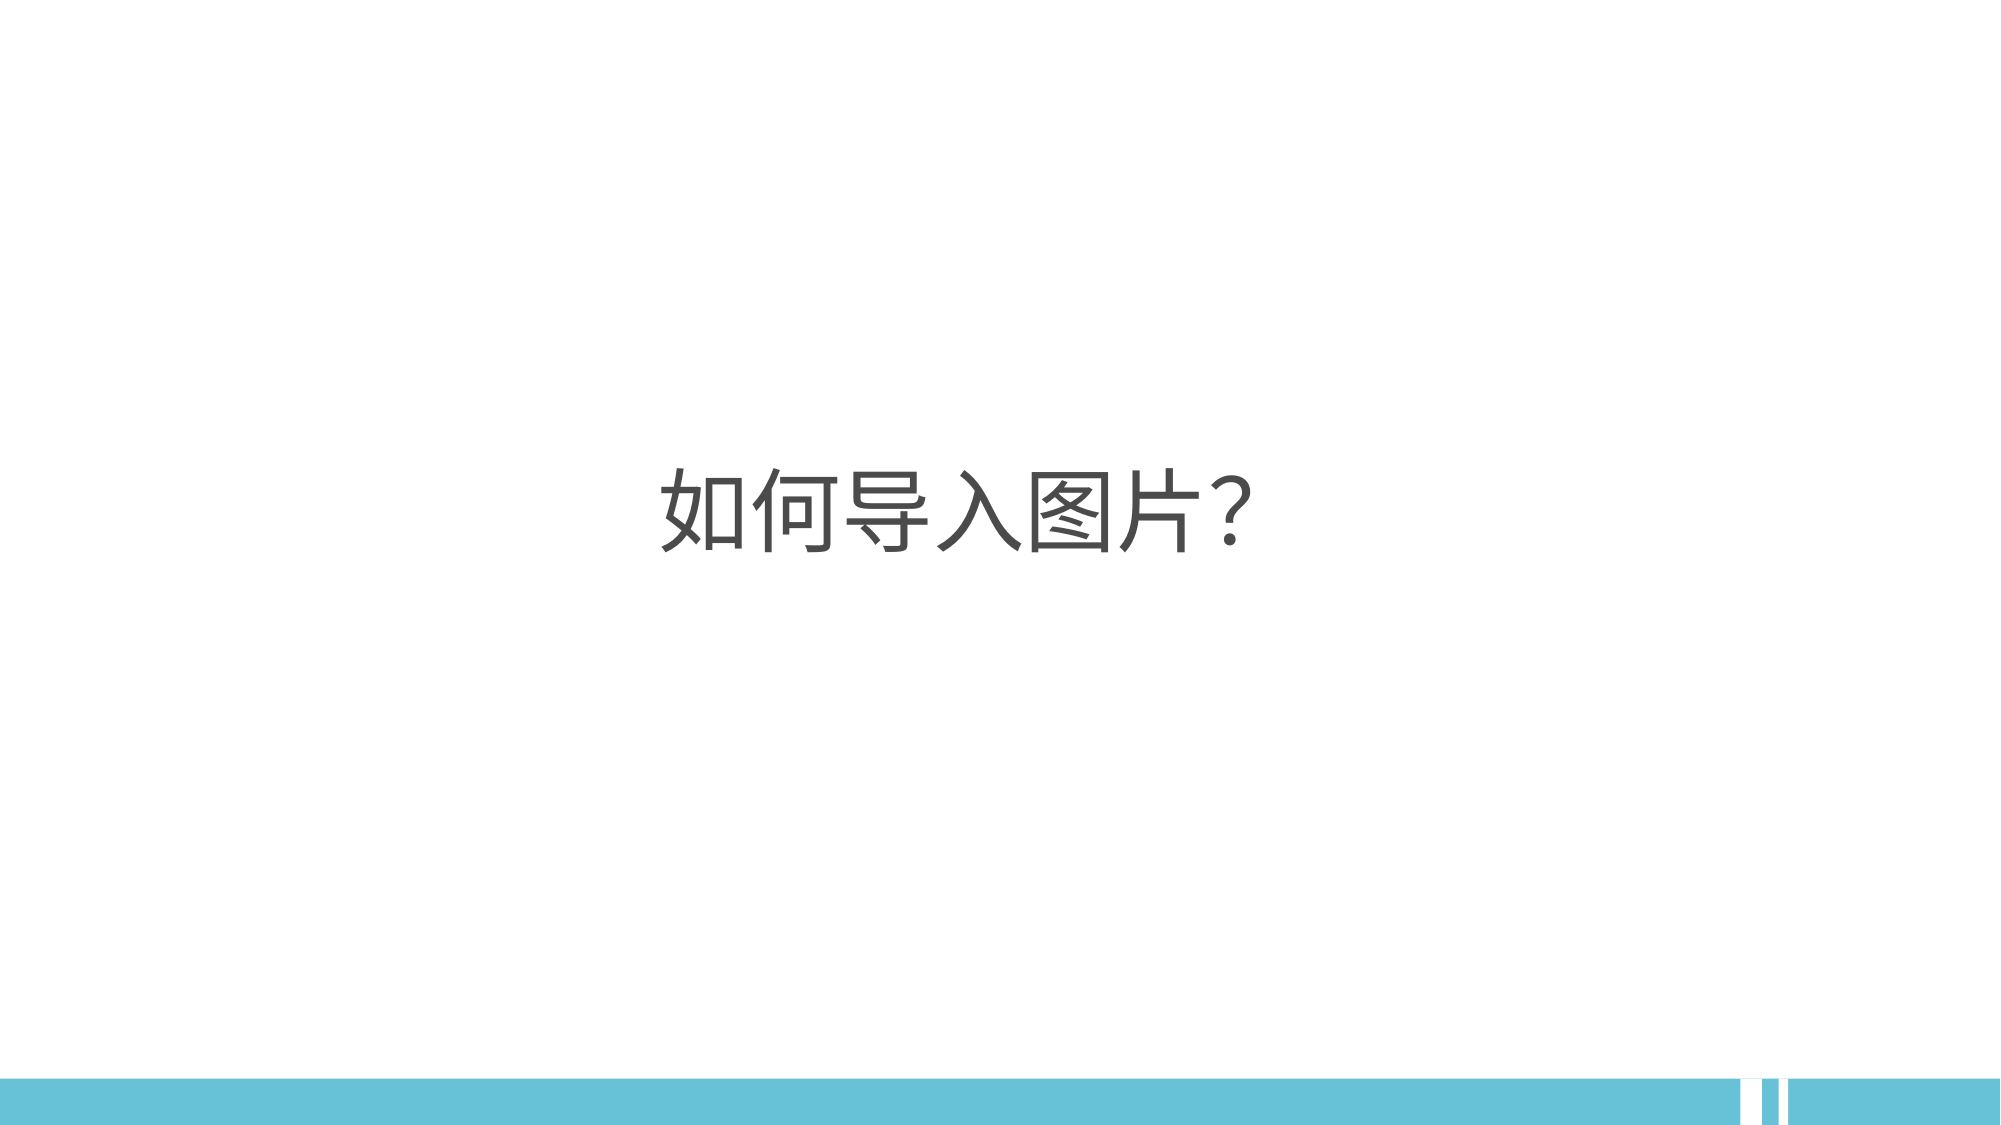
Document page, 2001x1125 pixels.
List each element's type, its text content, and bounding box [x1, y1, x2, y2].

text_box 如何导入图片？ [642, 446, 1315, 571]
